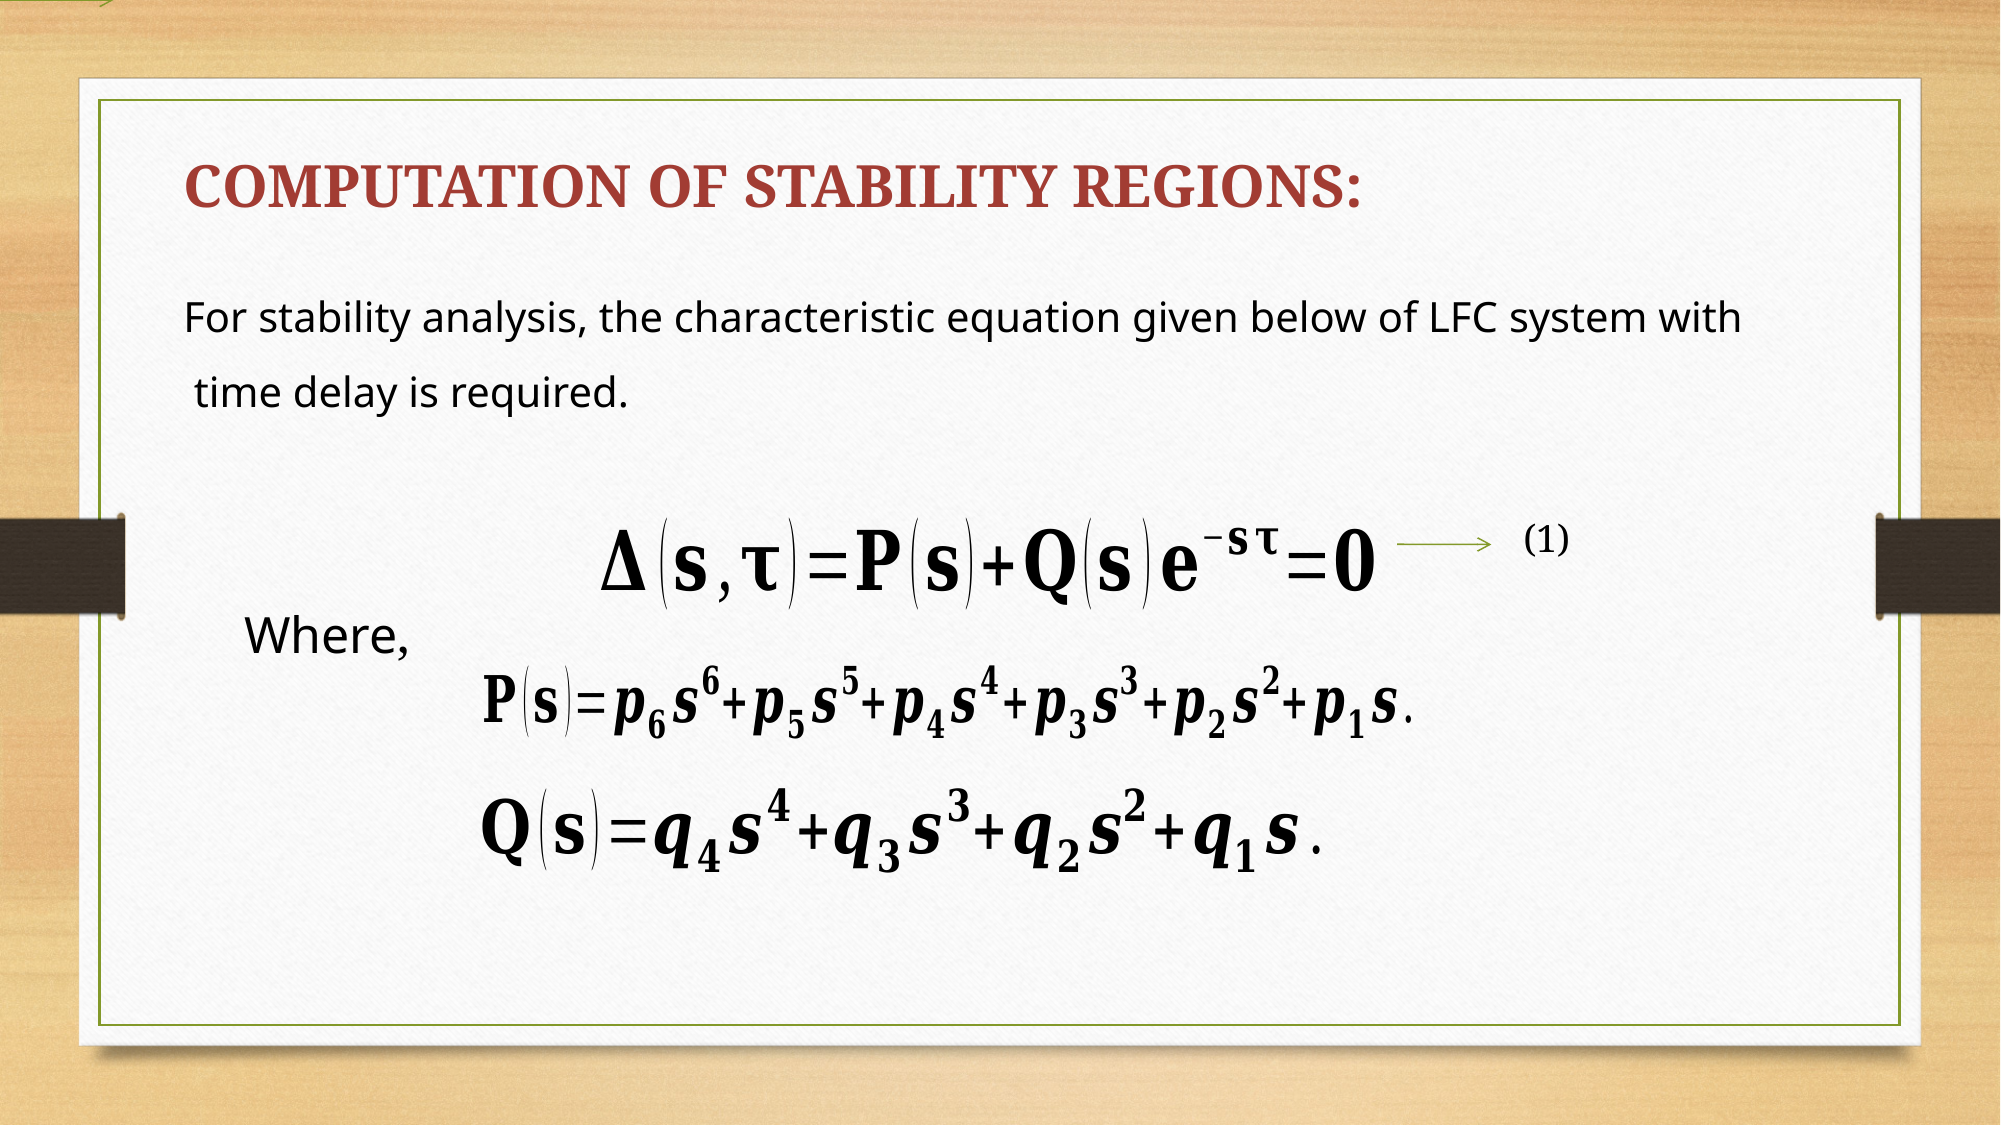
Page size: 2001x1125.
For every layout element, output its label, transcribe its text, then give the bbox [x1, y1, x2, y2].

text_box For stability analysis, the characteristic equation given below of LFC system with time delay is required. [168, 258, 1810, 423]
picture [0, 0, 2001, 1125]
text_box (1) [1508, 507, 1648, 568]
text_box COMPUTATION OF STABILITY REGIONS: [168, 142, 1793, 227]
text_box Where, [229, 595, 534, 671]
